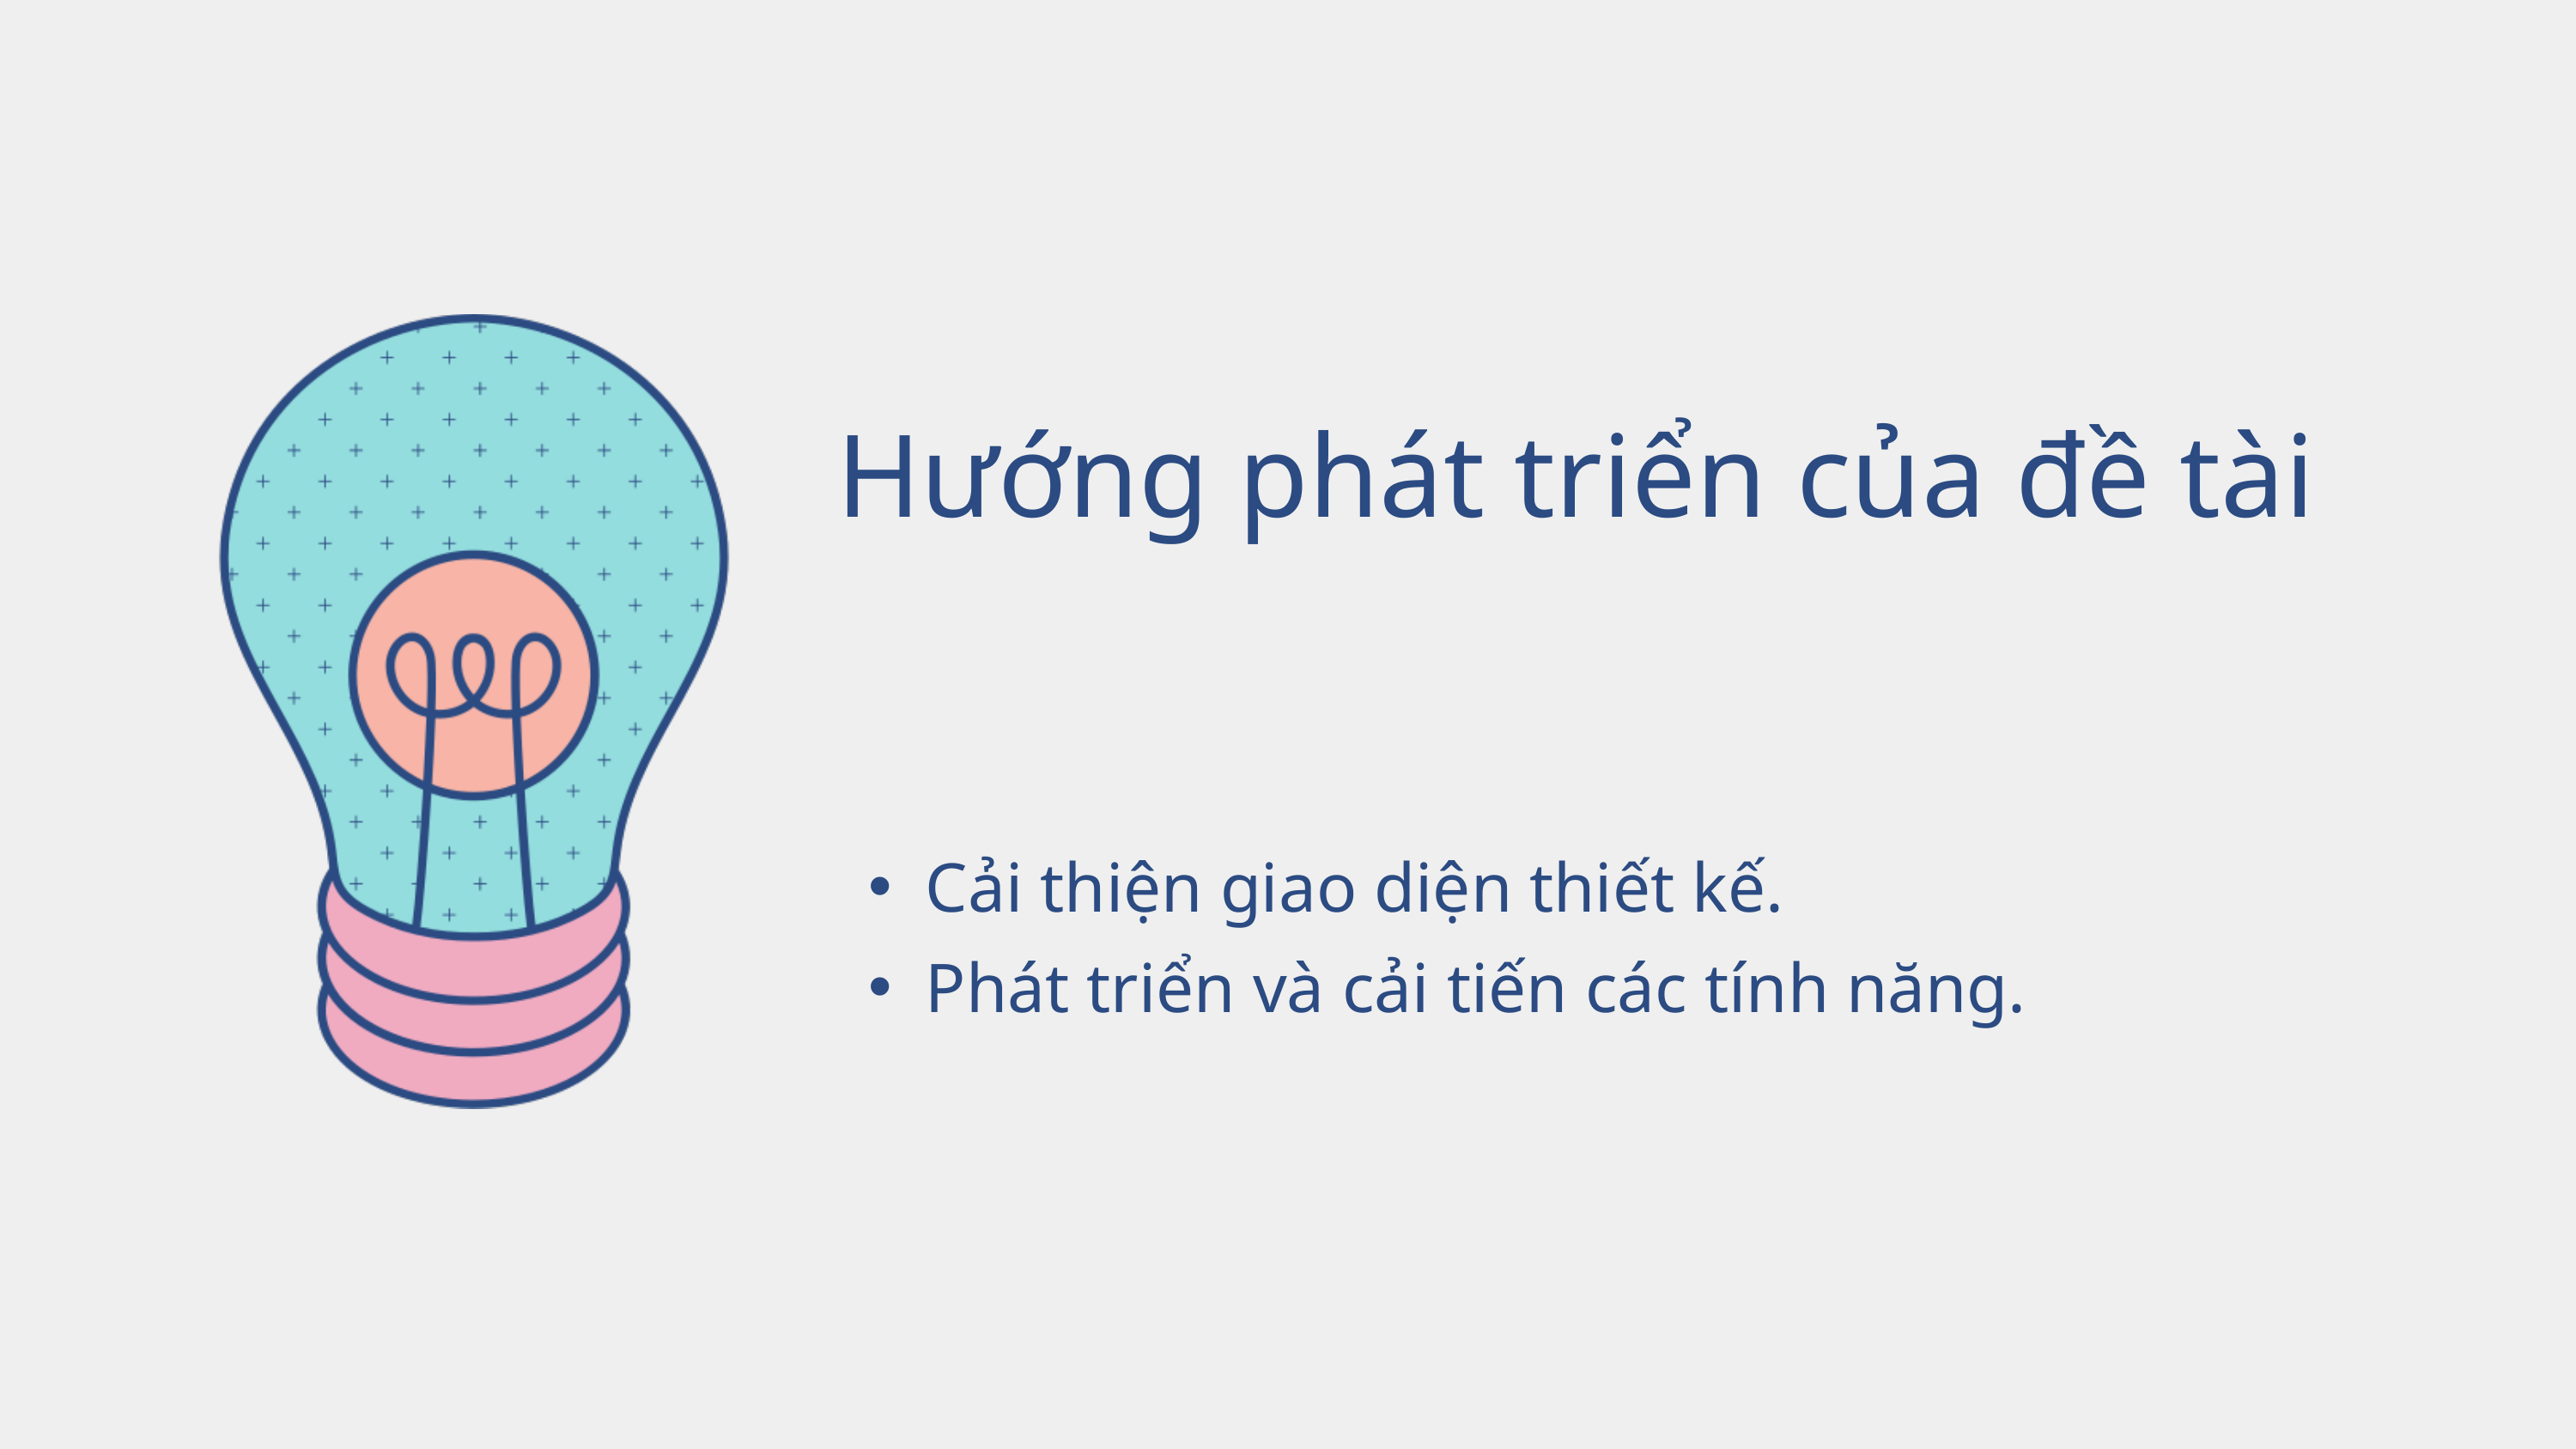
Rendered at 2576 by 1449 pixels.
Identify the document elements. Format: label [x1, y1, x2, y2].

text_box [216, 314, 732, 1109]
text_box [811, 396, 2576, 1023]
